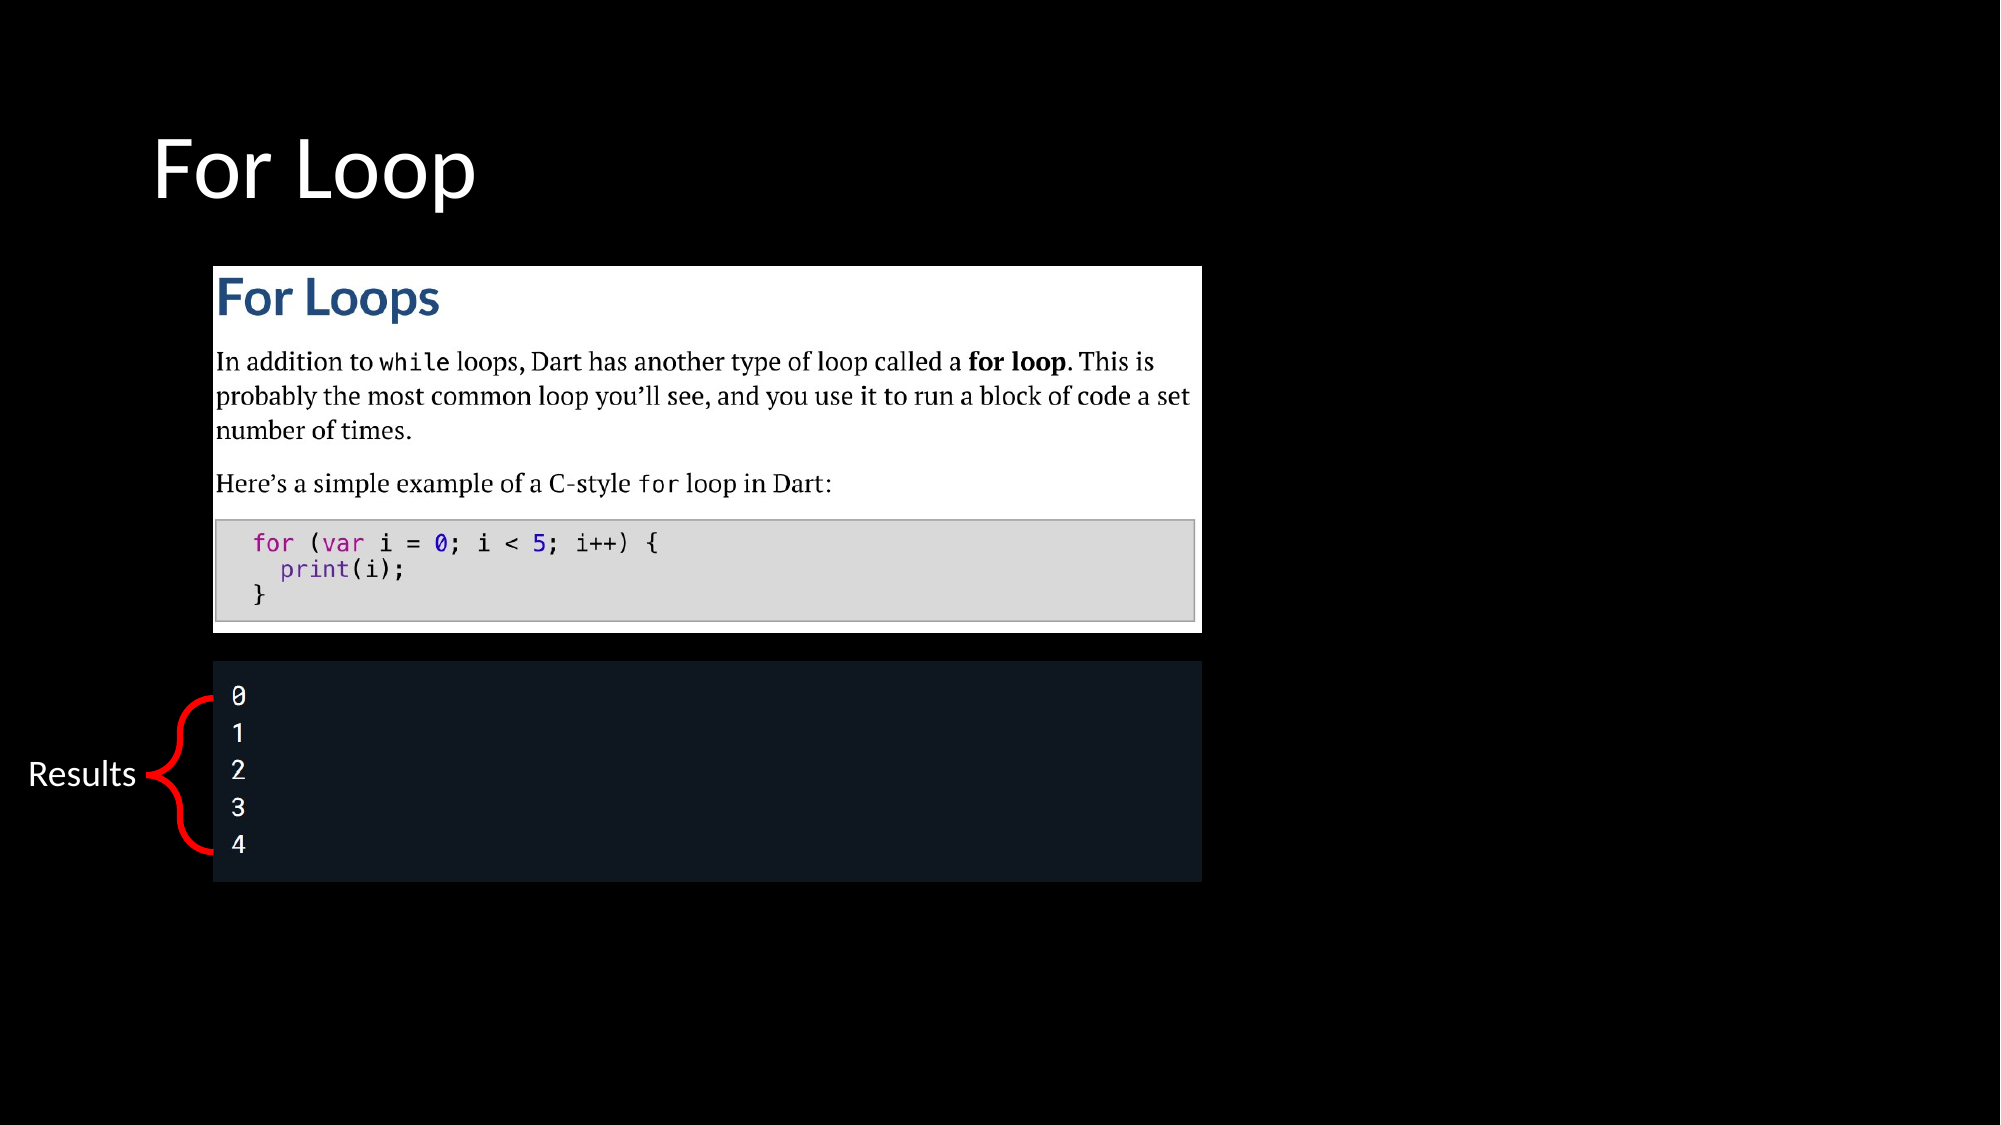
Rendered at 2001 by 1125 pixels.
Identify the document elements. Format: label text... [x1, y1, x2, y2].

text_box Results [13, 741, 153, 802]
picture [213, 265, 1202, 633]
title For Loop [137, 59, 1863, 278]
picture [213, 661, 1202, 882]
text_box [153, 698, 208, 852]
